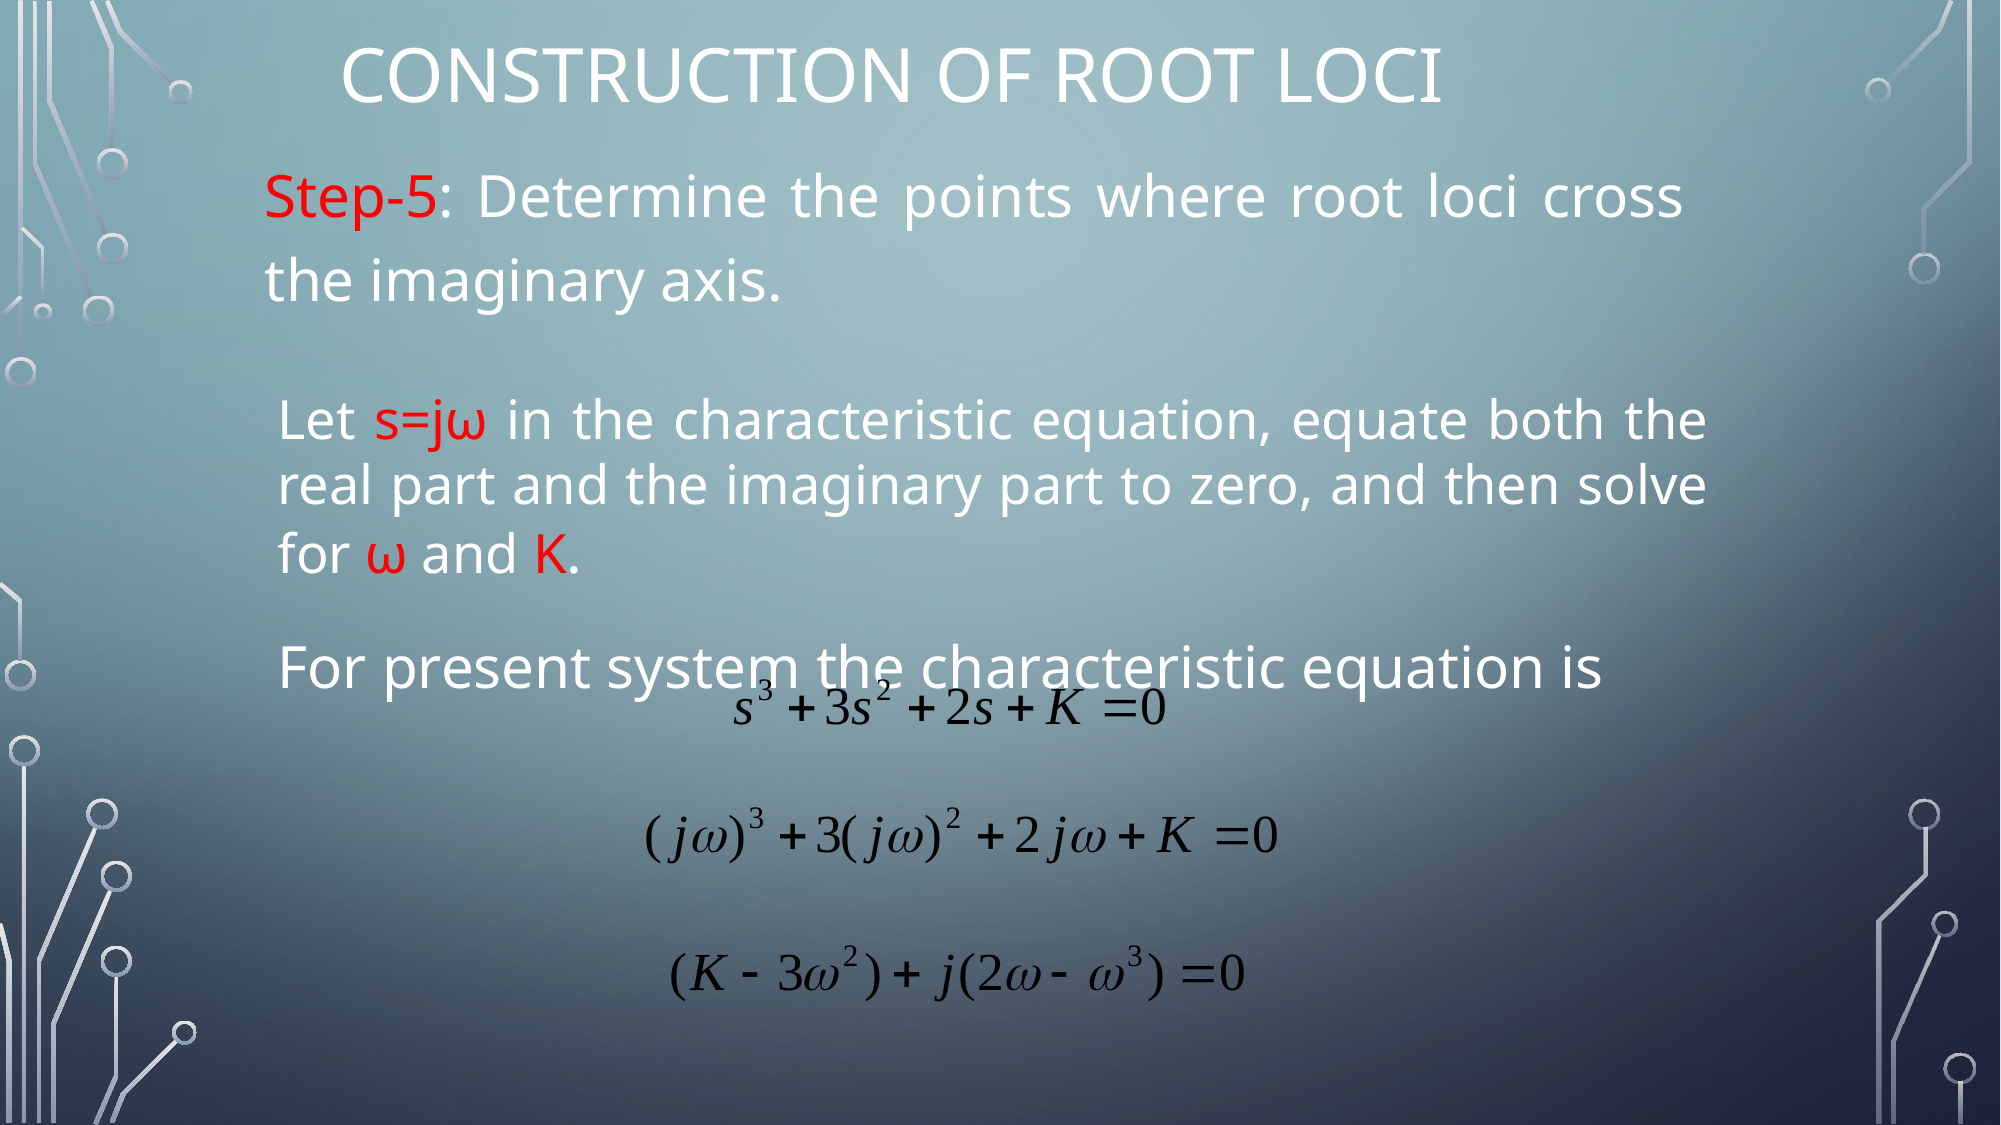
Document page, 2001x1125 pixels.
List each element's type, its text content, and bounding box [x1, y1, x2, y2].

list Step-5: Determine the points where root loci cross the imaginary axis. [249, 137, 1700, 1100]
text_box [636, 794, 1291, 876]
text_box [724, 665, 1177, 738]
title Construction of root loci [324, 0, 1675, 137]
text_box Let s=jω in the characteristic equation, equate both the real part and the imaginary part to zero, and then solve for ω and K. For present system the characteristic equation is [262, 312, 1725, 1063]
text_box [662, 931, 1253, 1013]
